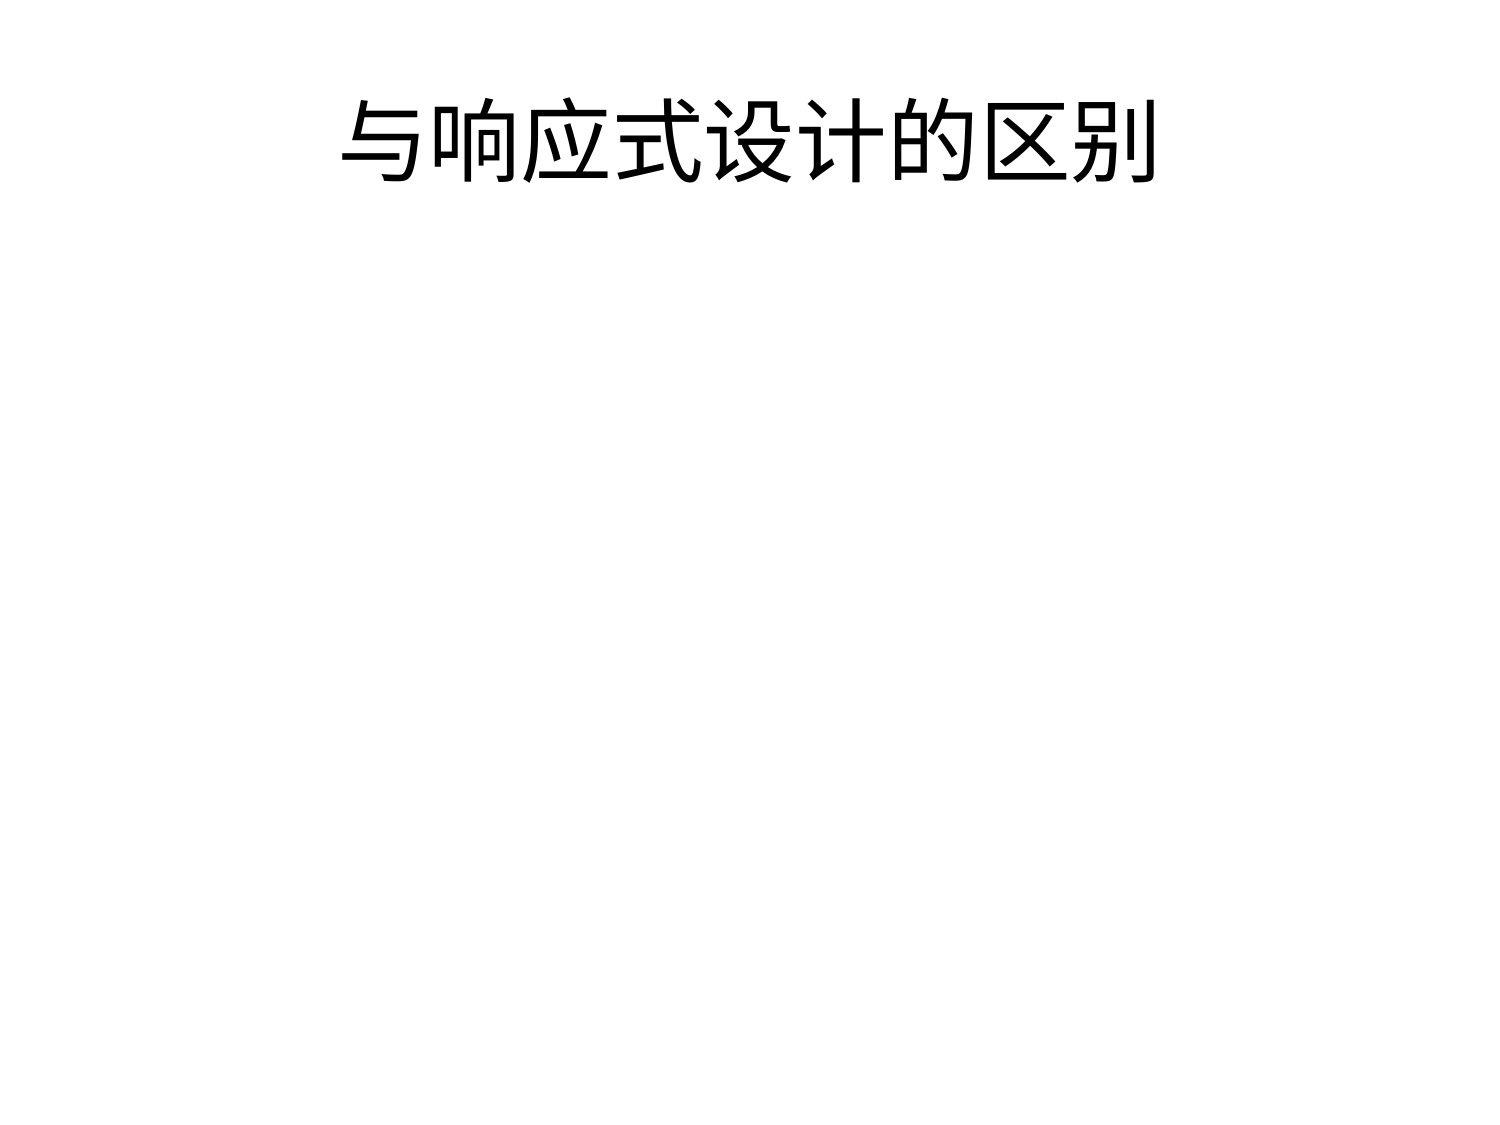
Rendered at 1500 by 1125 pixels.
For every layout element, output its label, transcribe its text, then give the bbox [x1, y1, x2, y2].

title 与响应式设计的区别 [75, 45, 1425, 233]
